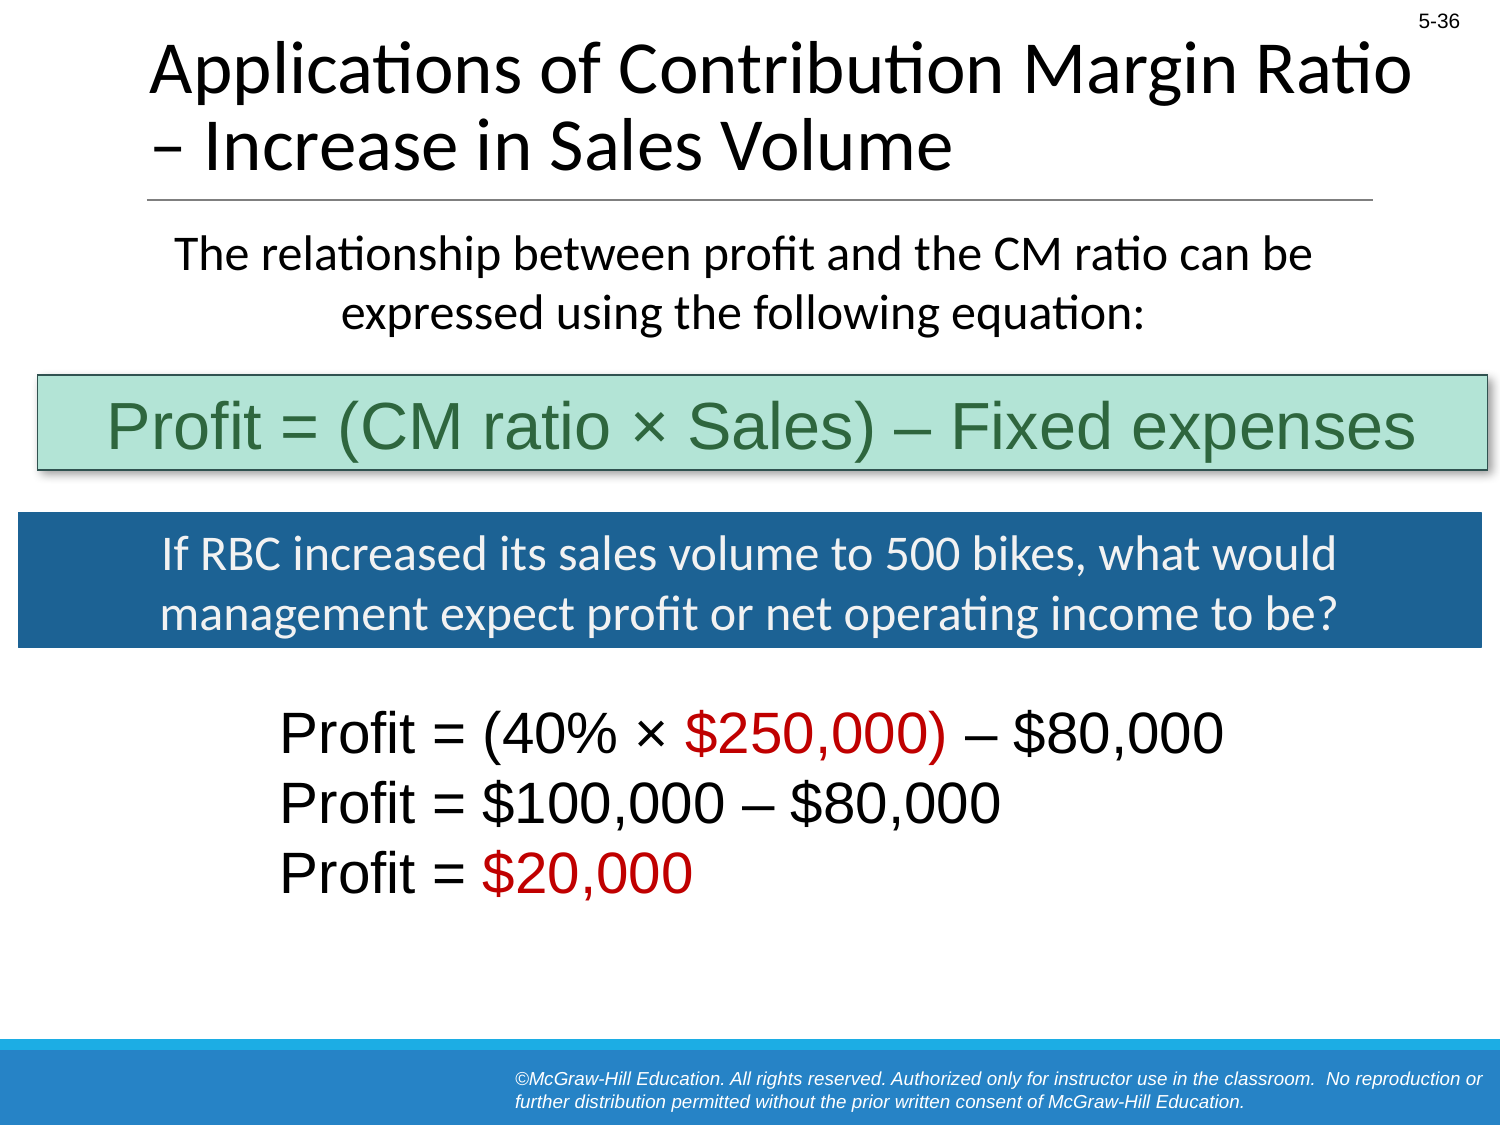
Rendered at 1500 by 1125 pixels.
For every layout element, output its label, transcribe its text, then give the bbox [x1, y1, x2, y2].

text_box The relationship between profit and the CM ratio can be expressed using the following equation: [74, 212, 1413, 348]
text_box Profit = (CM ratio × Sales) – Fixed expenses [37, 374, 1488, 470]
text_box If RBC increased its sales volume to 500 bikes, what would management expect profit or net operating income to be? [18, 512, 1481, 648]
text_box Profit = (40% × $250,000) – $80,000 Profit = $100,000 – $80,000 Profit = $20,000 [265, 687, 1250, 983]
title Applications of Contribution Margin Ratio – Increase in Sales Volume [134, 24, 1473, 194]
